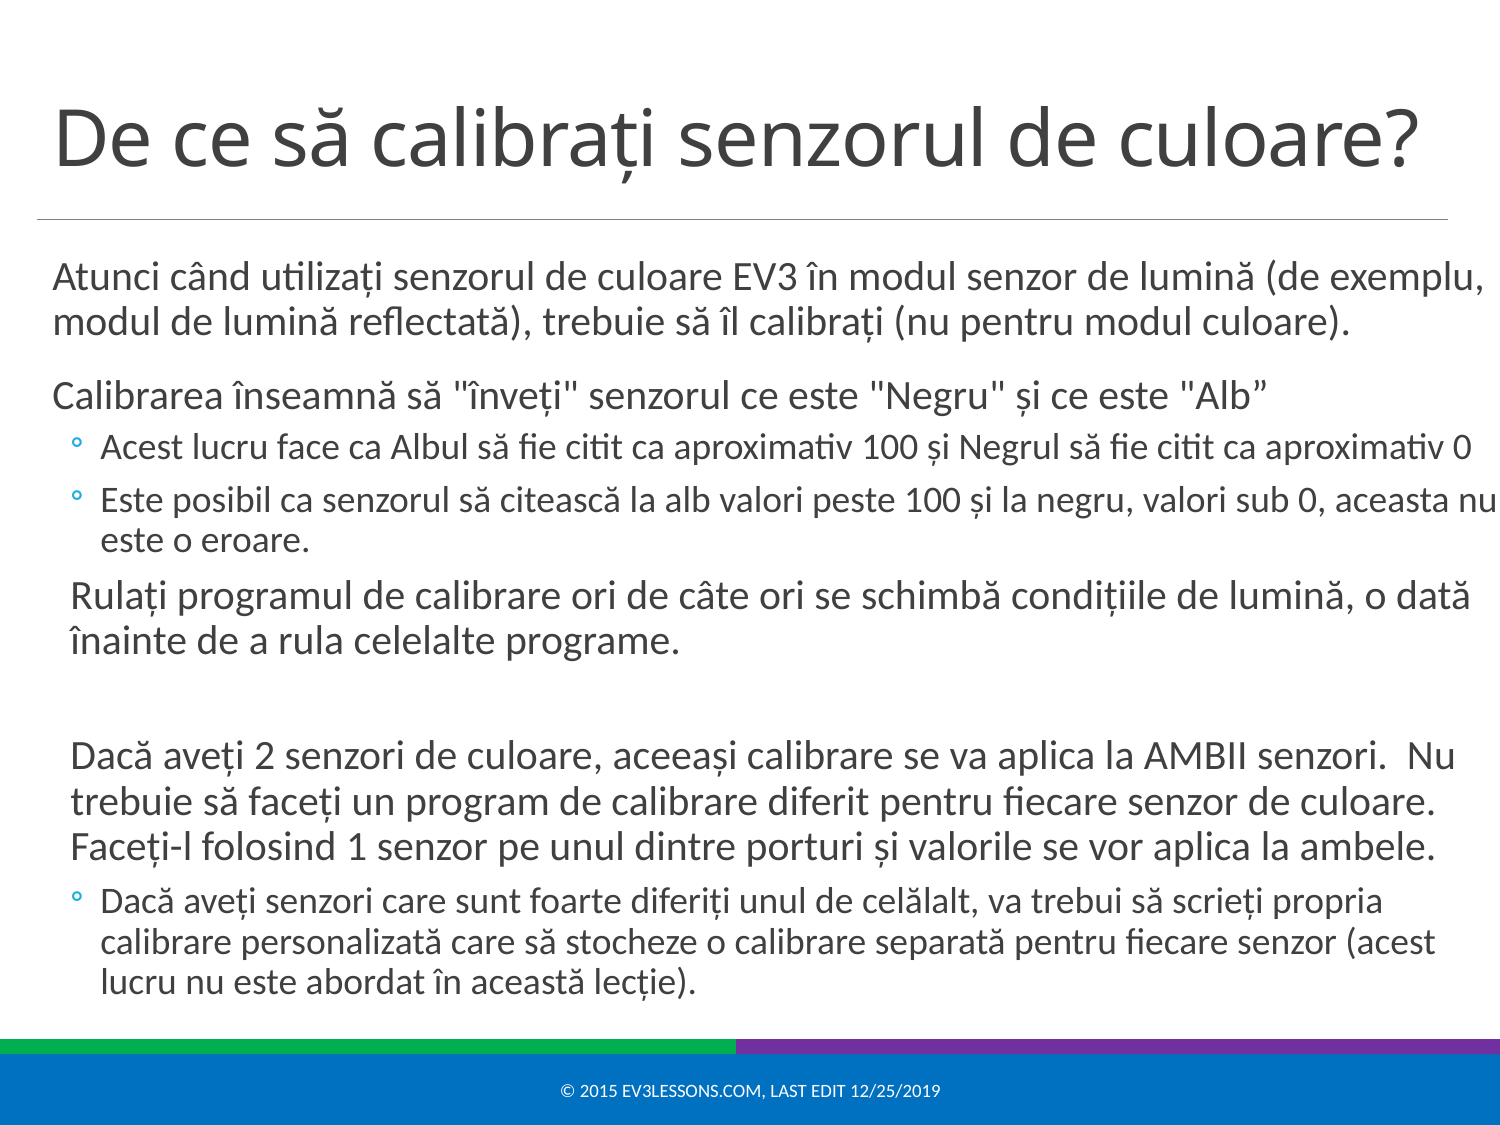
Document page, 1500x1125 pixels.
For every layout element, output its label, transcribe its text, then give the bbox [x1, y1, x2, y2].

title De ce să calibrați senzorul de culoare? [37, 47, 1448, 191]
footer © 2015 EV3Lessons.com, Last edit 12/25/2019 [453, 1059, 1047, 1120]
list Atunci când utilizați senzorul de culoare EV3 în modul senzor de lumină (de exemplu, modul de lumină reflectată), trebuie să îl calibrați (nu pentru modul culoare). Calibrarea înseamnă să "înveți" senzorul ce este "Negru" și ce este "Alb” Acest lucru face ca Albul să fie citit ca aproximativ 100 și Negrul să fie citit ca aproximativ 0 Este posibil ca senzorul să citească la alb valori peste 100 și la negru, valori sub 0, aceasta nu este o eroare. Rulați programul de calibrare ori de câte ori se schimbă condițiile de lumină, o dată înainte de a rula celelalte programe. Dacă aveți 2 senzori de culoare, aceeași calibrare se va aplica la AMBII senzori. Nu trebuie să faceți un program de calibrare diferit pentru fiecare senzor de culoare. Faceți-l folosind 1 senzor pe unul dintre porturi și valorile se vor aplica la ambele. Dacă aveți senzori care sunt foarte diferiți unul de celălalt, va trebui să scrieți propria calibrare personalizată care să stocheze o calibrare separată pentru fiecare senzor (acest lucru nu este abordat în această lecție). [37, 246, 1500, 1011]
